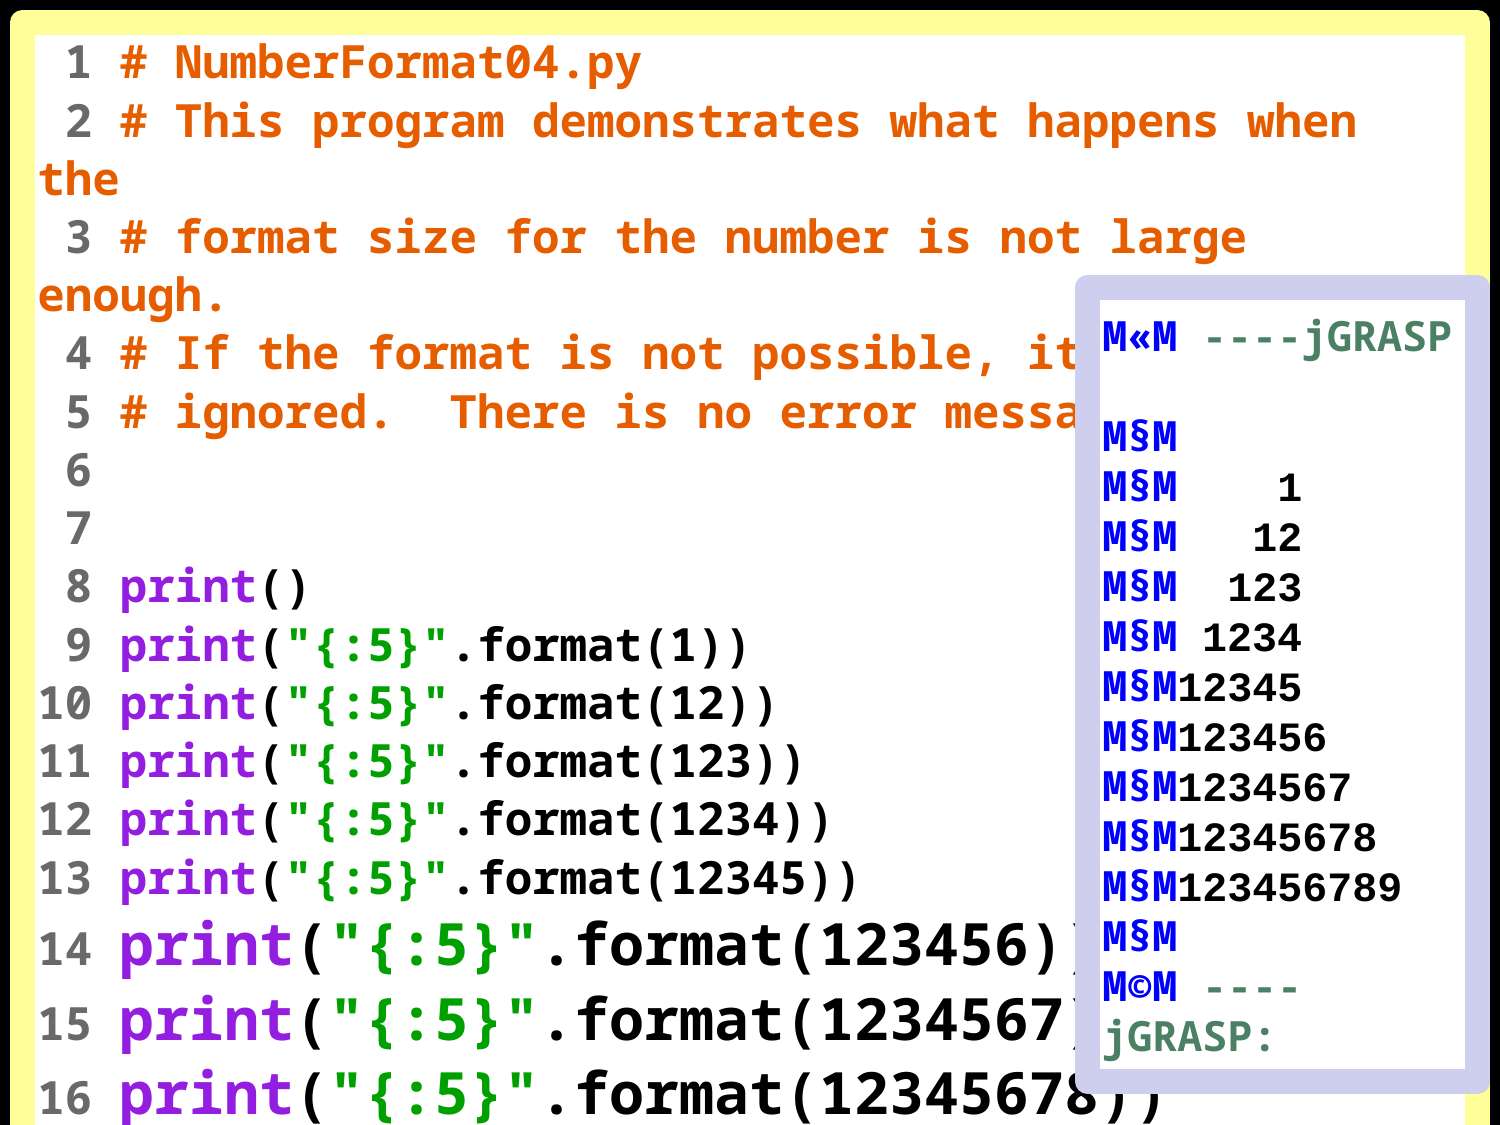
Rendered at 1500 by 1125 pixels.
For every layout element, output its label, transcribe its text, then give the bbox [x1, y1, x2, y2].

text_box M«M ----jGRASP M§M M§M 1 M§M 12 M§M 123 M§M 1234 M§M12345 M§M123456 M§M1234567 M§M12345678 M§M123456789 M§M M©M ----jGRASP: [1087, 287, 1478, 1082]
text_box 1 # NumberFormat04.py 2 # This program demonstrates what happens when the 3 # format size for the number is not large enough. 4 # If the format is not possible, it is simply 5 # ignored. There is no error message. 6 7 8 print() 9 print("{:5}".format(1)) 10 print("{:5}".format(12)) 11 print("{:5}".format(123)) 12 print("{:5}".format(1234)) 13 print("{:5}".format(12345)) 14 print("{:5}".format(123456)) 15 print("{:5}".format(1234567)) 16 print("{:5}".format(12345678)) 17 print("{:5}".format(123456789)) [22, 22, 1478, 1125]
